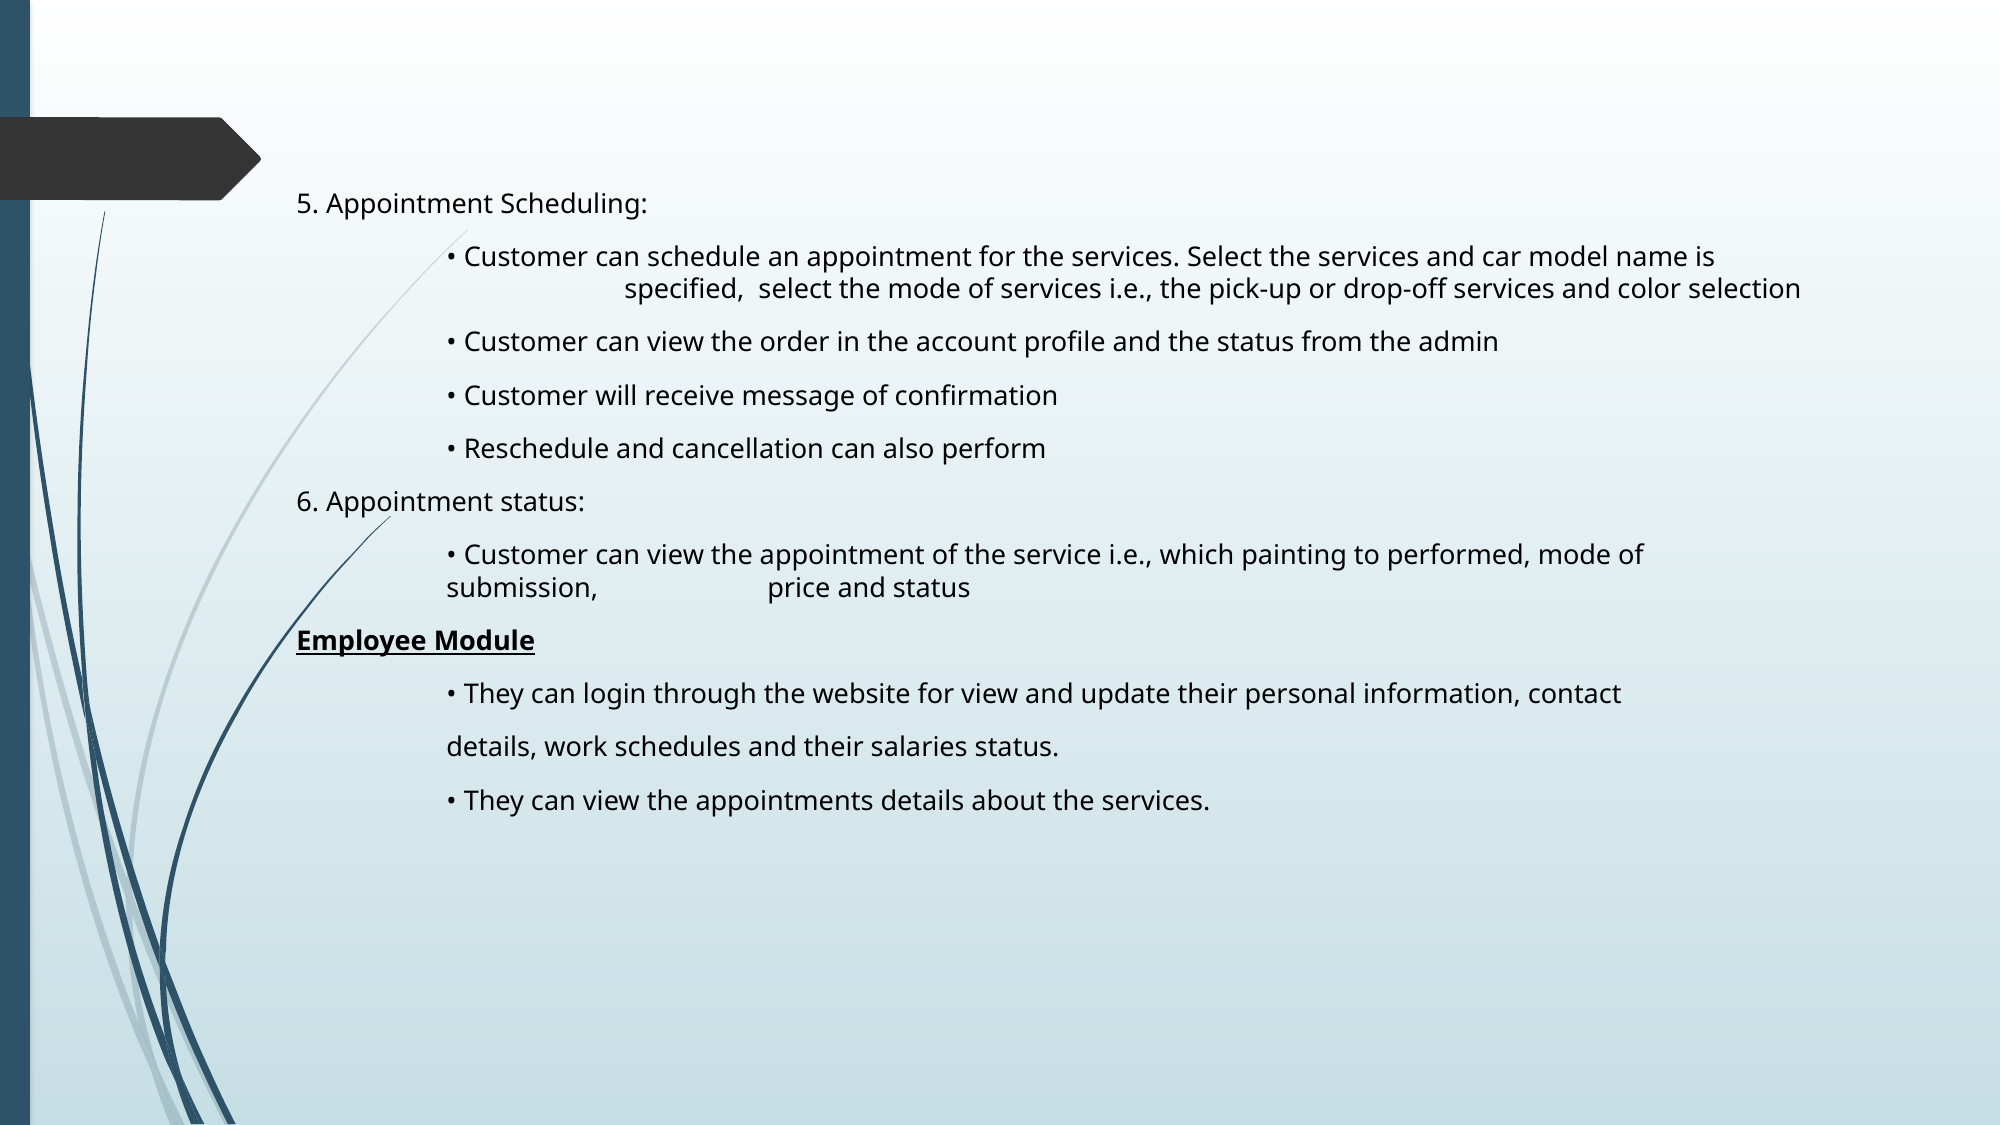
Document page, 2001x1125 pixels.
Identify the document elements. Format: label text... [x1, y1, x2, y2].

list 5. Appointment Scheduling: • Customer can schedule an appointment for the services. Select the services and car model name is specified, select the mode of services i.e., the pick-up or drop-off services and color selection • Customer can view the order in the account profile and the status from the admin • Customer will receive message of confirmation • Reschedule and cancellation can also perform 6. Appointment status: • Customer can view the appointment of the service i.e., which painting to performed, mode of submission, price and status Employee Module • They can login through the website for view and update their personal information, contact details, work schedules and their salaries status. • They can view the appointments details about the services. [281, 178, 1928, 908]
